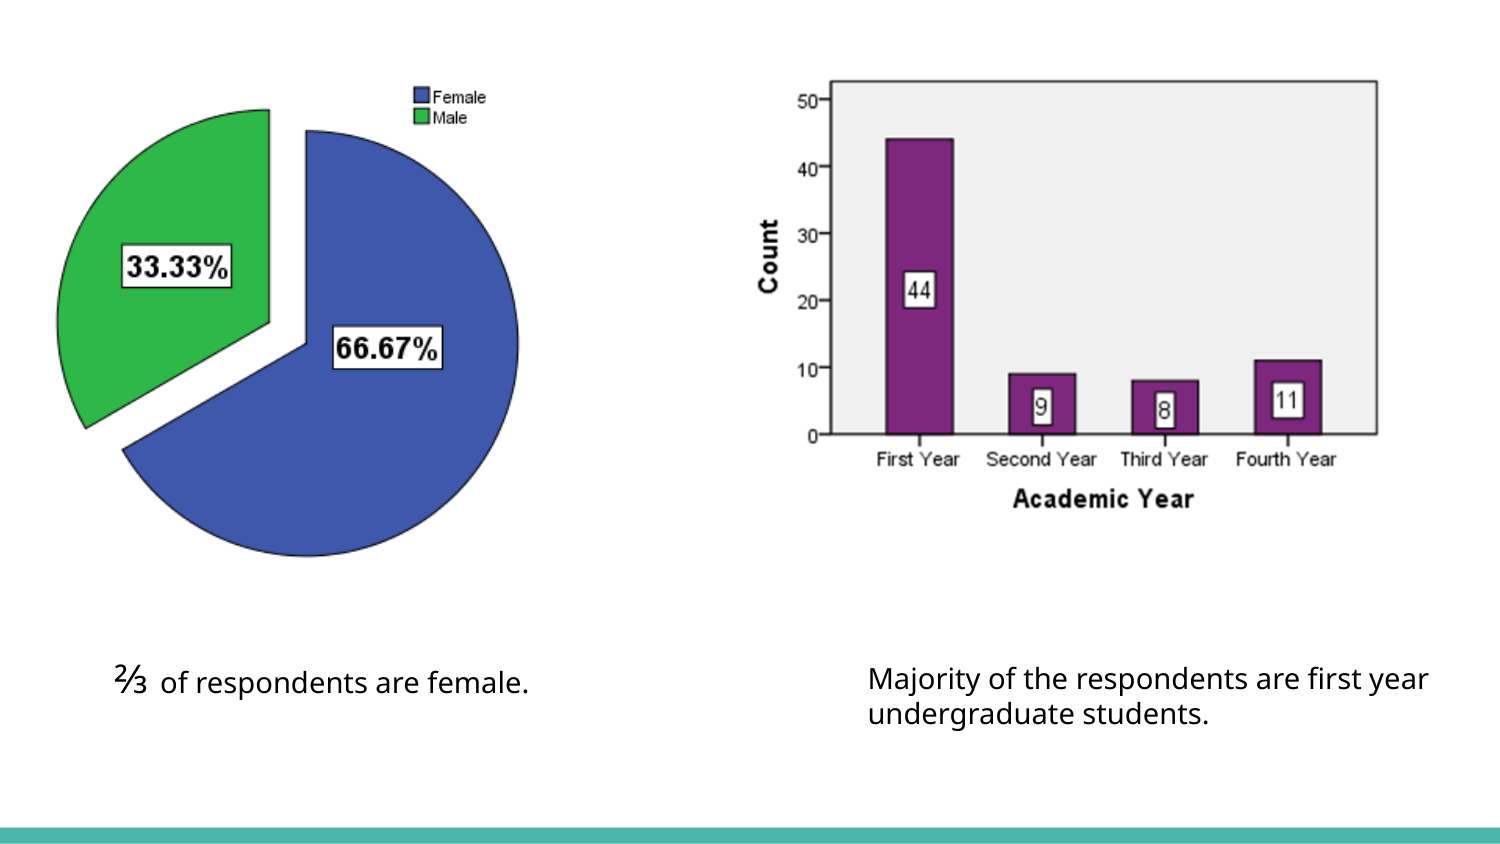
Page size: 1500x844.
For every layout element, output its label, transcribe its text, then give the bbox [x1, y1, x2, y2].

text_box ⅔ of respondents are female. [99, 638, 679, 717]
picture [51, 66, 529, 566]
text_box Majority of the respondents are first year undergraduate students. [852, 645, 1450, 745]
picture [733, 77, 1386, 534]
